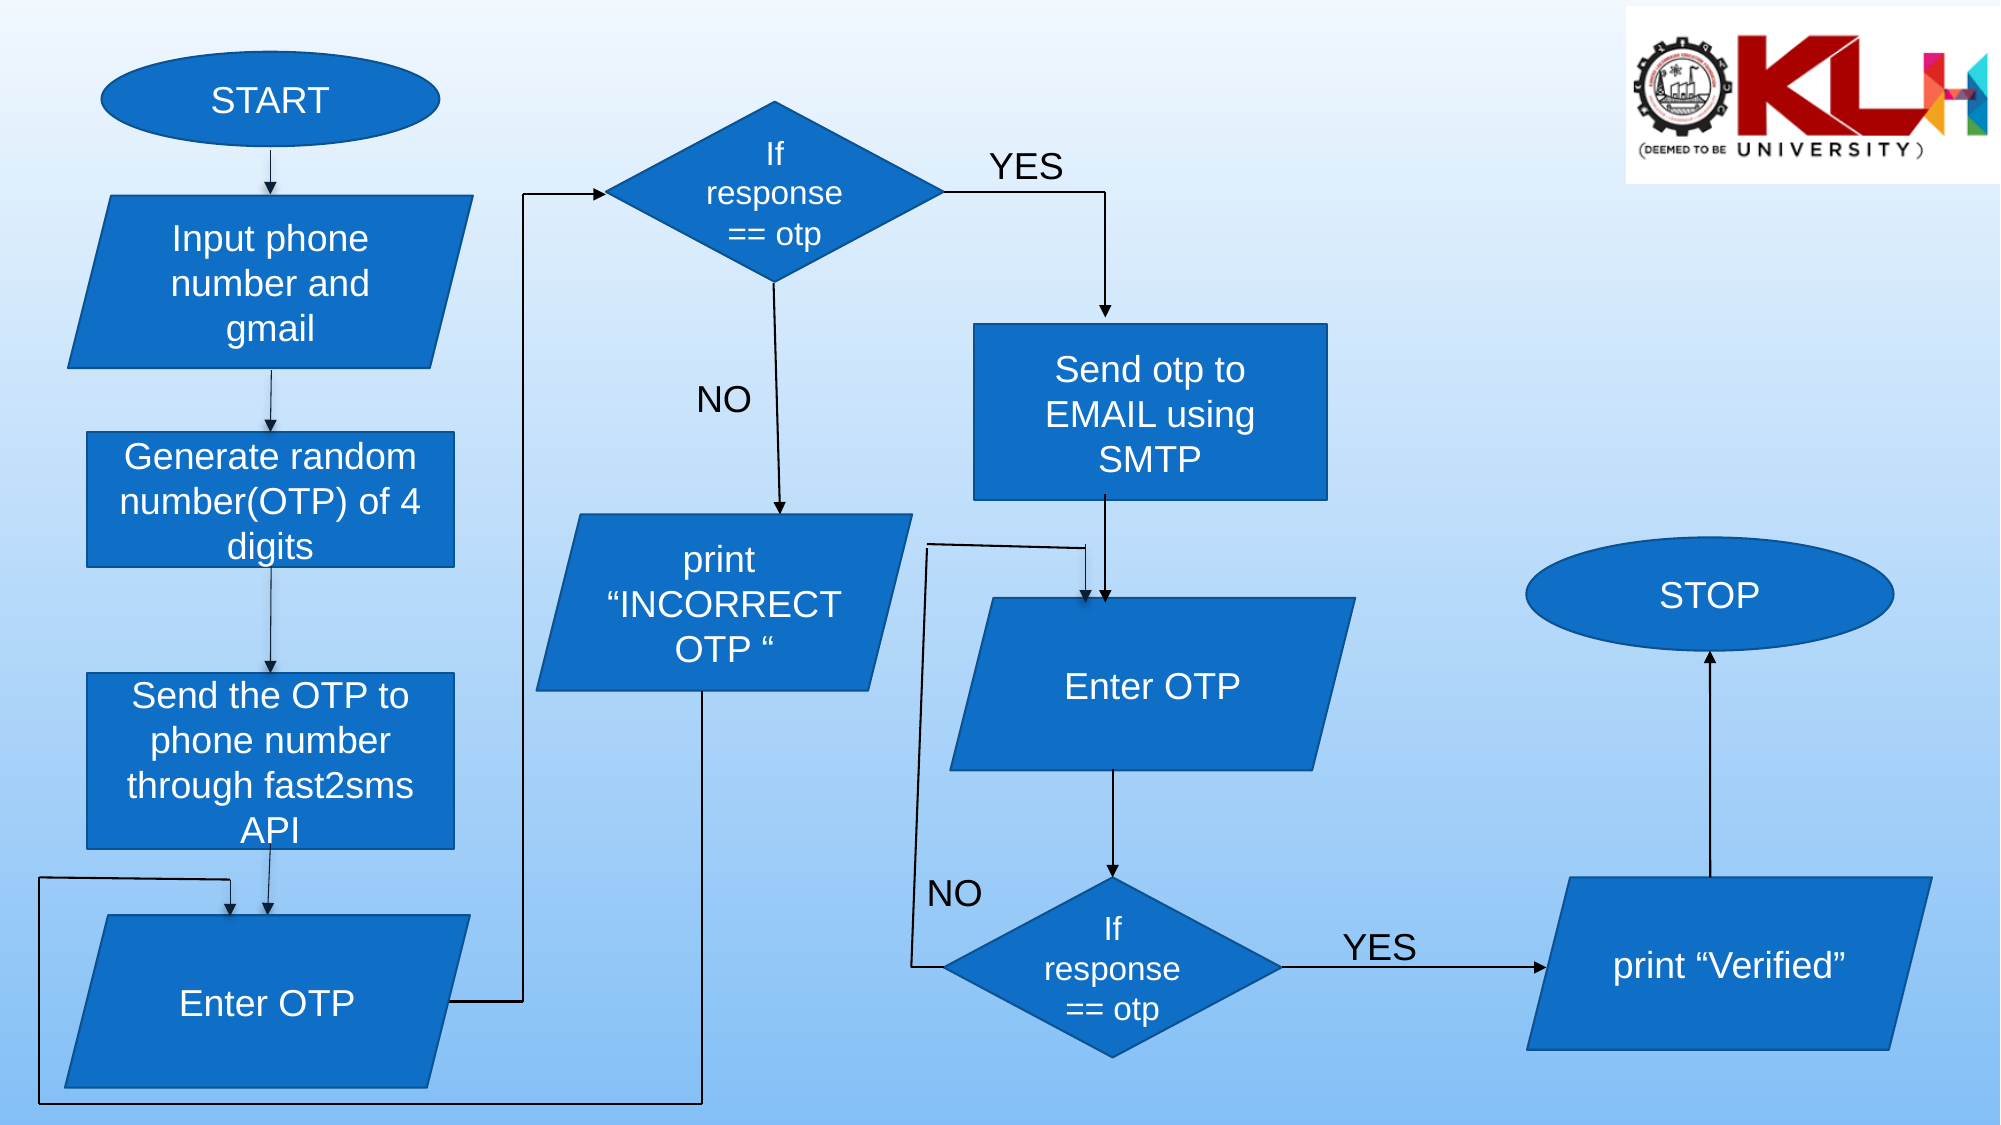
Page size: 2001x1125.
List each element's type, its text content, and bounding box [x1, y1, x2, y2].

text_box print “Verified” [1526, 876, 1933, 1051]
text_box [913, 550, 926, 965]
text_box STOP [1525, 536, 1895, 652]
text_box Input phone number and gmail [66, 194, 474, 370]
picture [1626, 6, 2000, 184]
text_box YES [974, 135, 1079, 195]
text_box Send the OTP to phone number through fast2sms API [86, 672, 455, 850]
text_box If response == otp [604, 100, 945, 283]
text_box Enter OTP [64, 914, 471, 1089]
text_box NO [681, 367, 768, 428]
text_box If response == otp [943, 876, 1283, 1059]
text_box Send otp to EMAIL using SMTP [973, 323, 1328, 501]
text_box Enter OTP [949, 596, 1357, 772]
text_box YES [1327, 915, 1433, 975]
text_box print “INCORRECT OTP “ [535, 513, 914, 692]
text_box START [100, 50, 441, 148]
text_box Generate random number(OTP) of 4 digits [86, 431, 455, 568]
text_box NO [928, 861, 998, 922]
